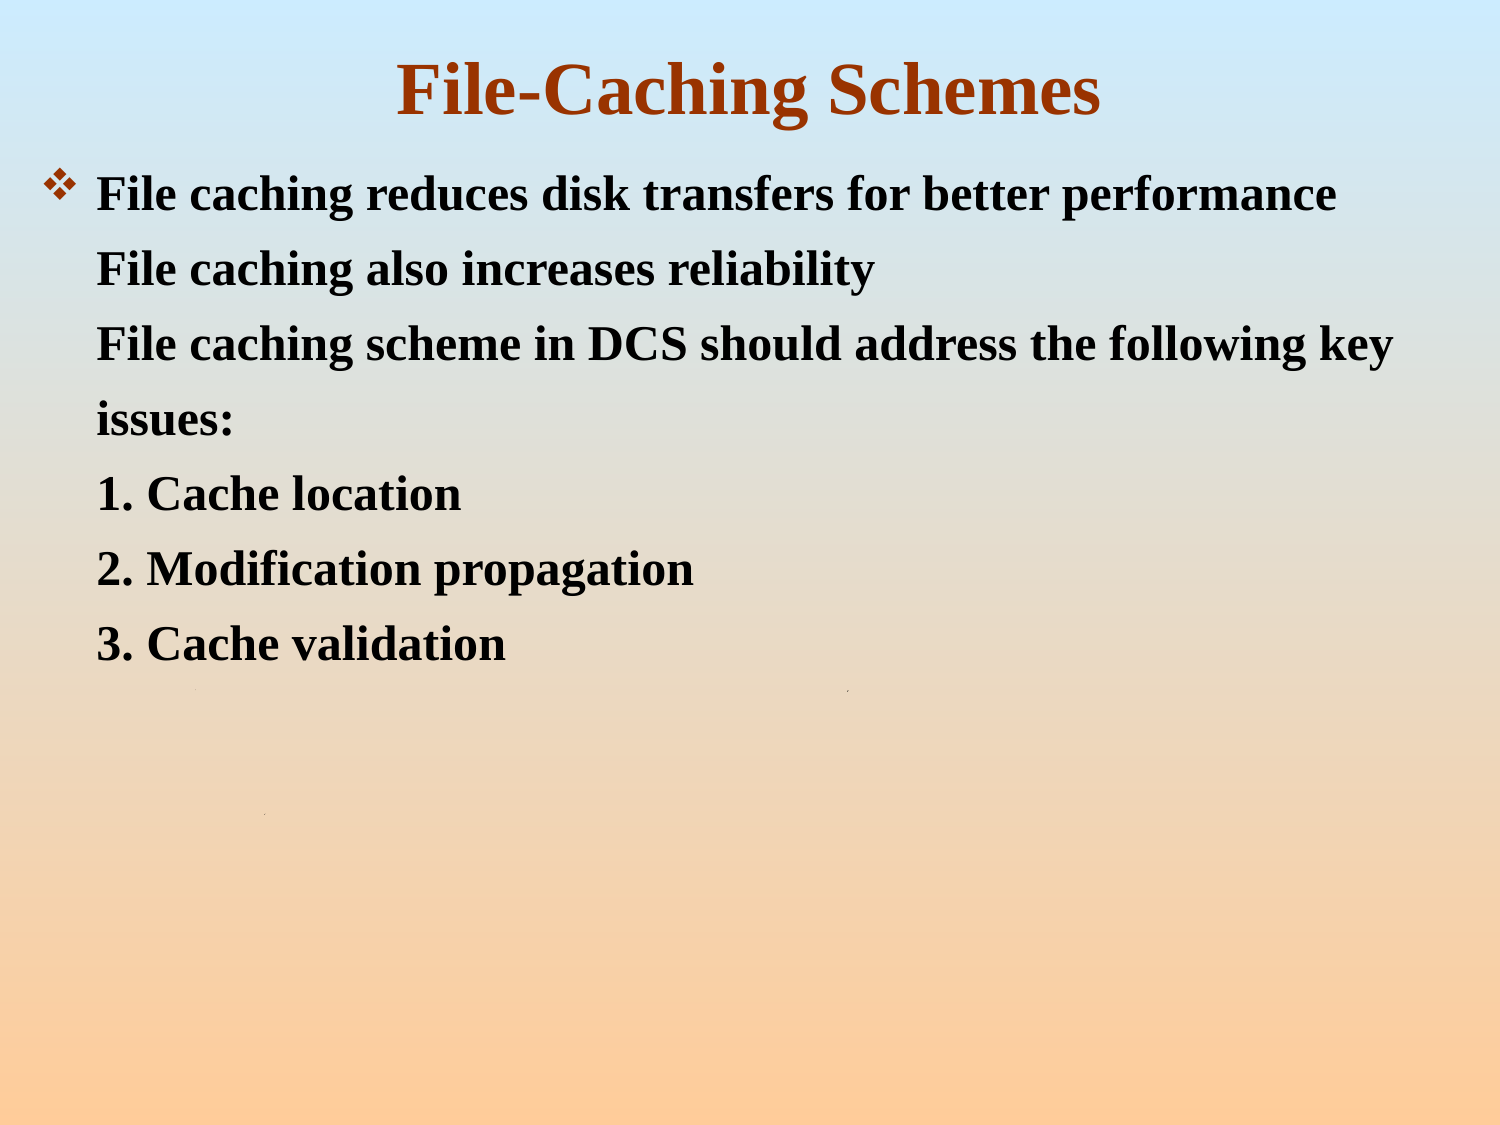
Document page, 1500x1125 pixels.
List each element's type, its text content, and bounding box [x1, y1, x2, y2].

title File-Caching Schemes [0, 0, 1500, 138]
list File caching reduces disk transfers for better performance File caching also increases reliability File caching scheme in DCS should address the following key issues: 1. Cache location 2. Modification propagation 3. Cache validation [24, 137, 1476, 1101]
